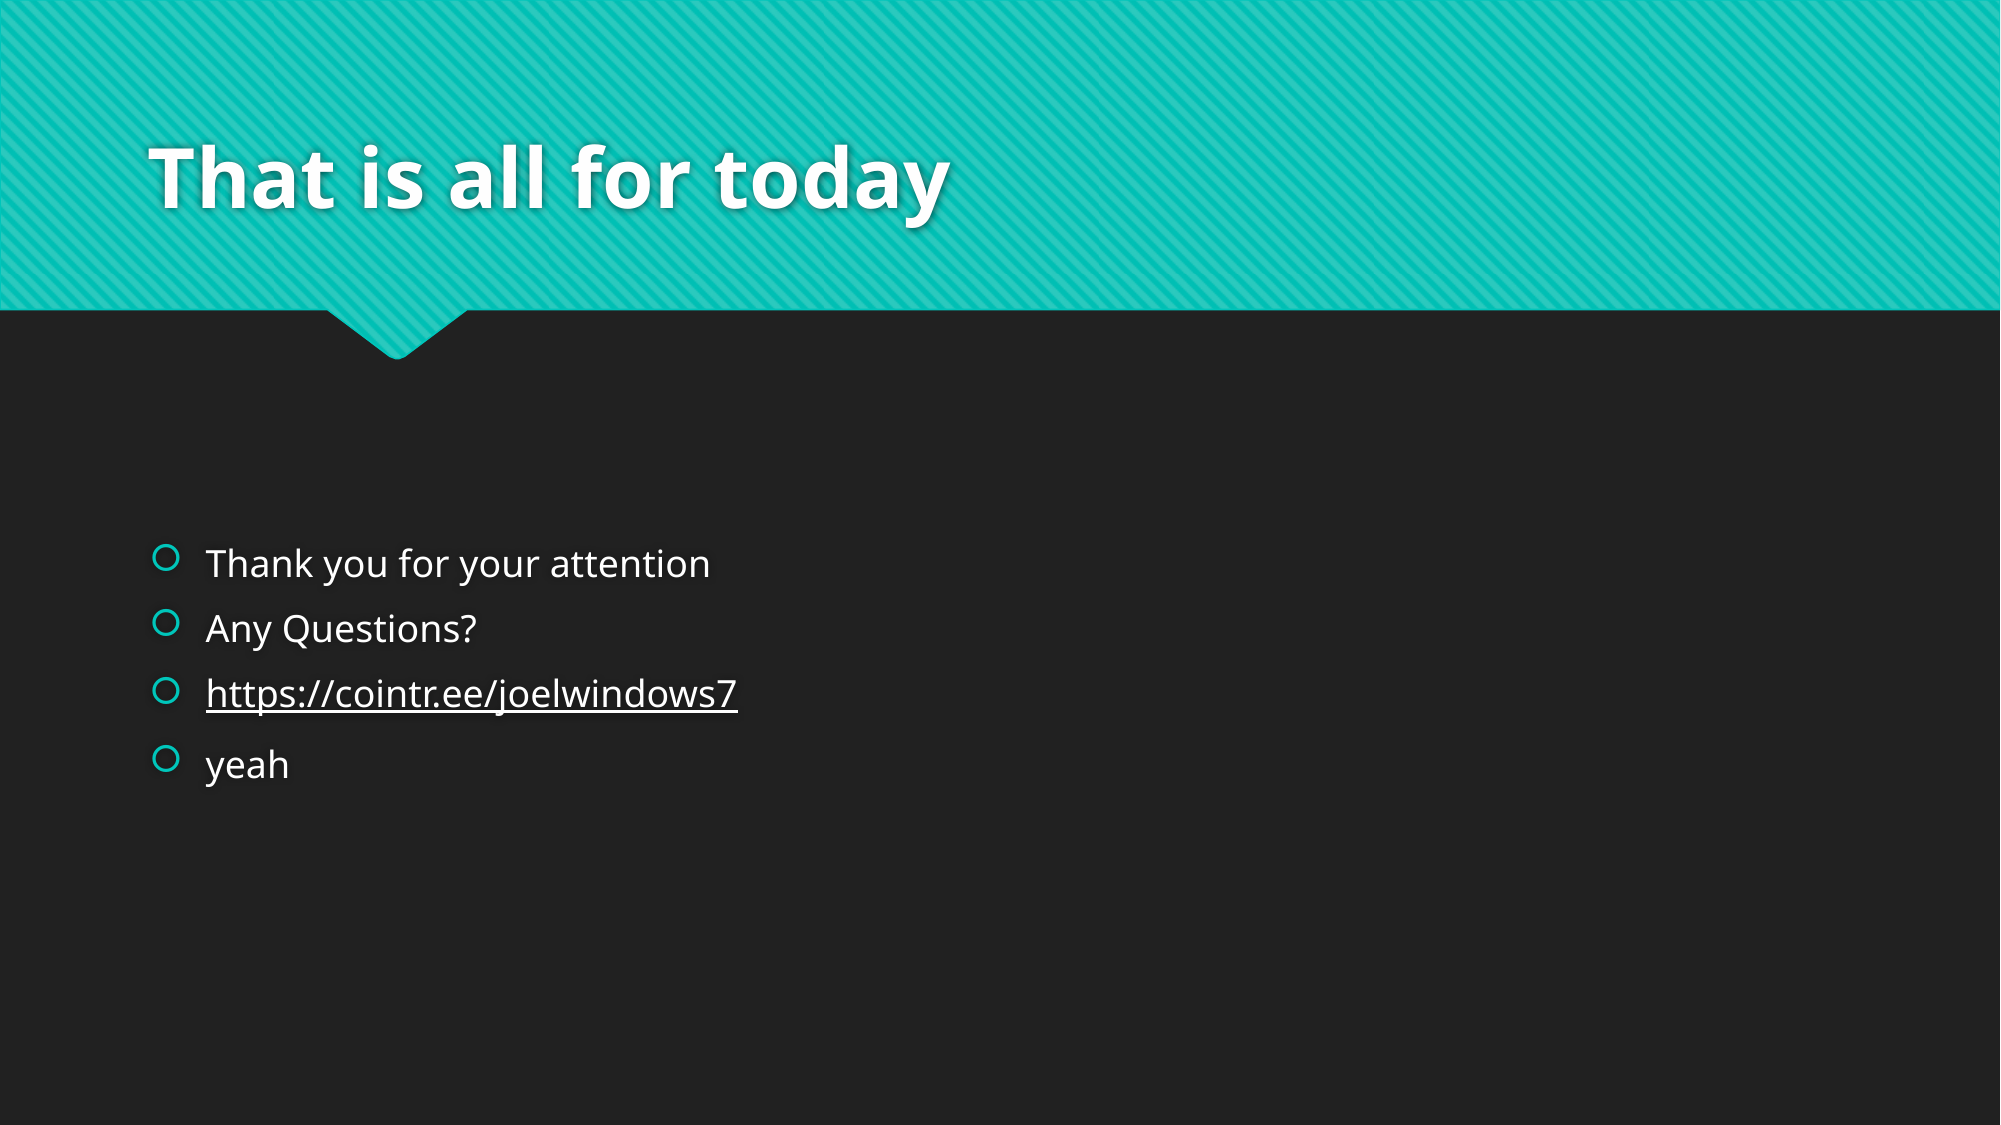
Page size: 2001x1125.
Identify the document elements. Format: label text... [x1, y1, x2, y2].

list Thank you for your attention Any Questions? https://cointr.ee/joelwindows7 yeah [134, 364, 1866, 962]
title That is all for today [132, 73, 1868, 233]
